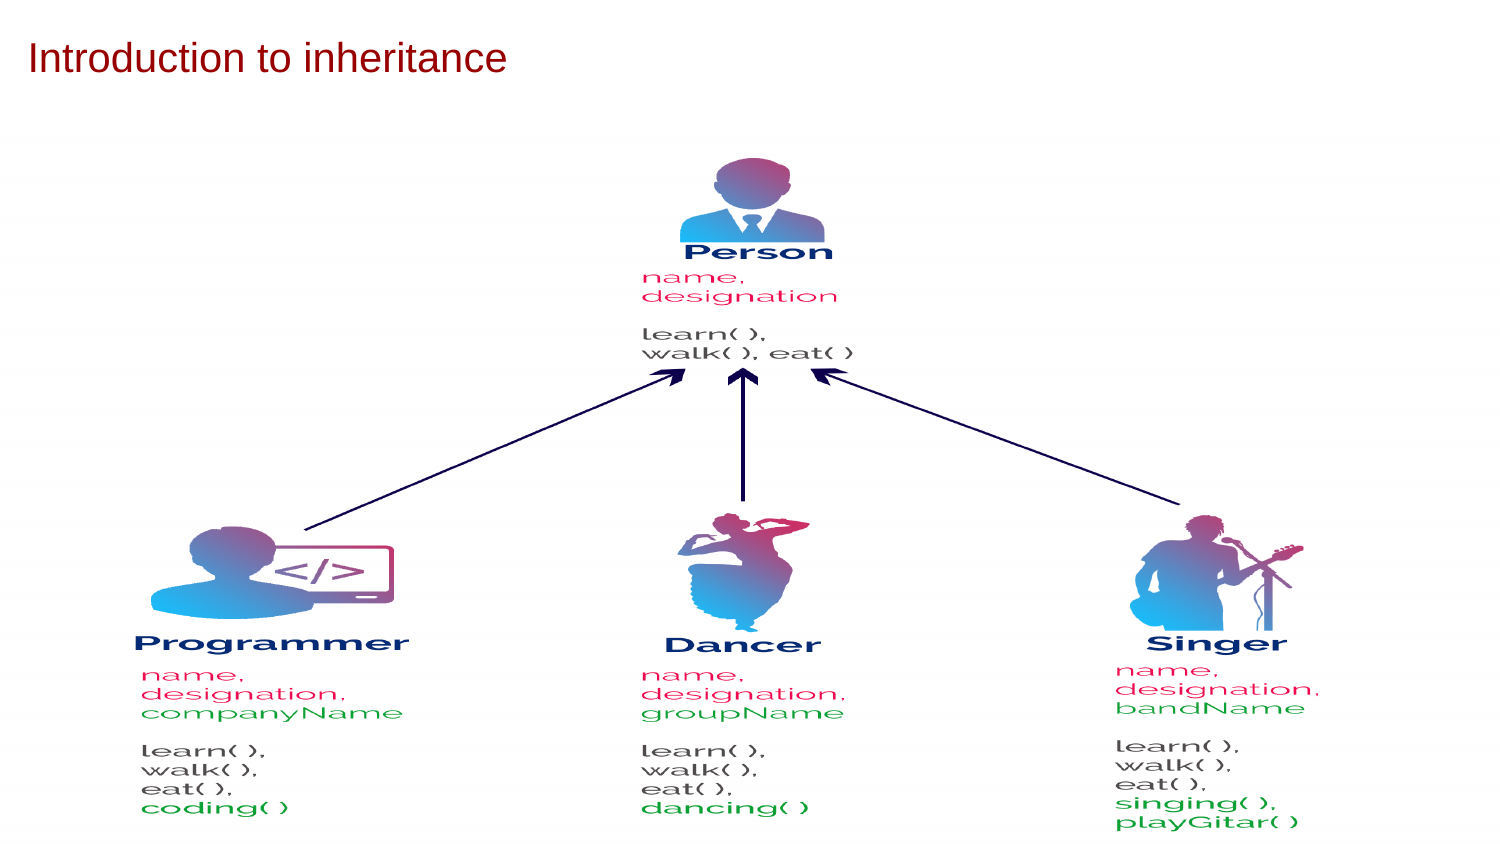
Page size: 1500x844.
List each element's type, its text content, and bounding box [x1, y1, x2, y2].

picture [0, 106, 1500, 844]
title Introduction to inheritance [12, 12, 1489, 105]
